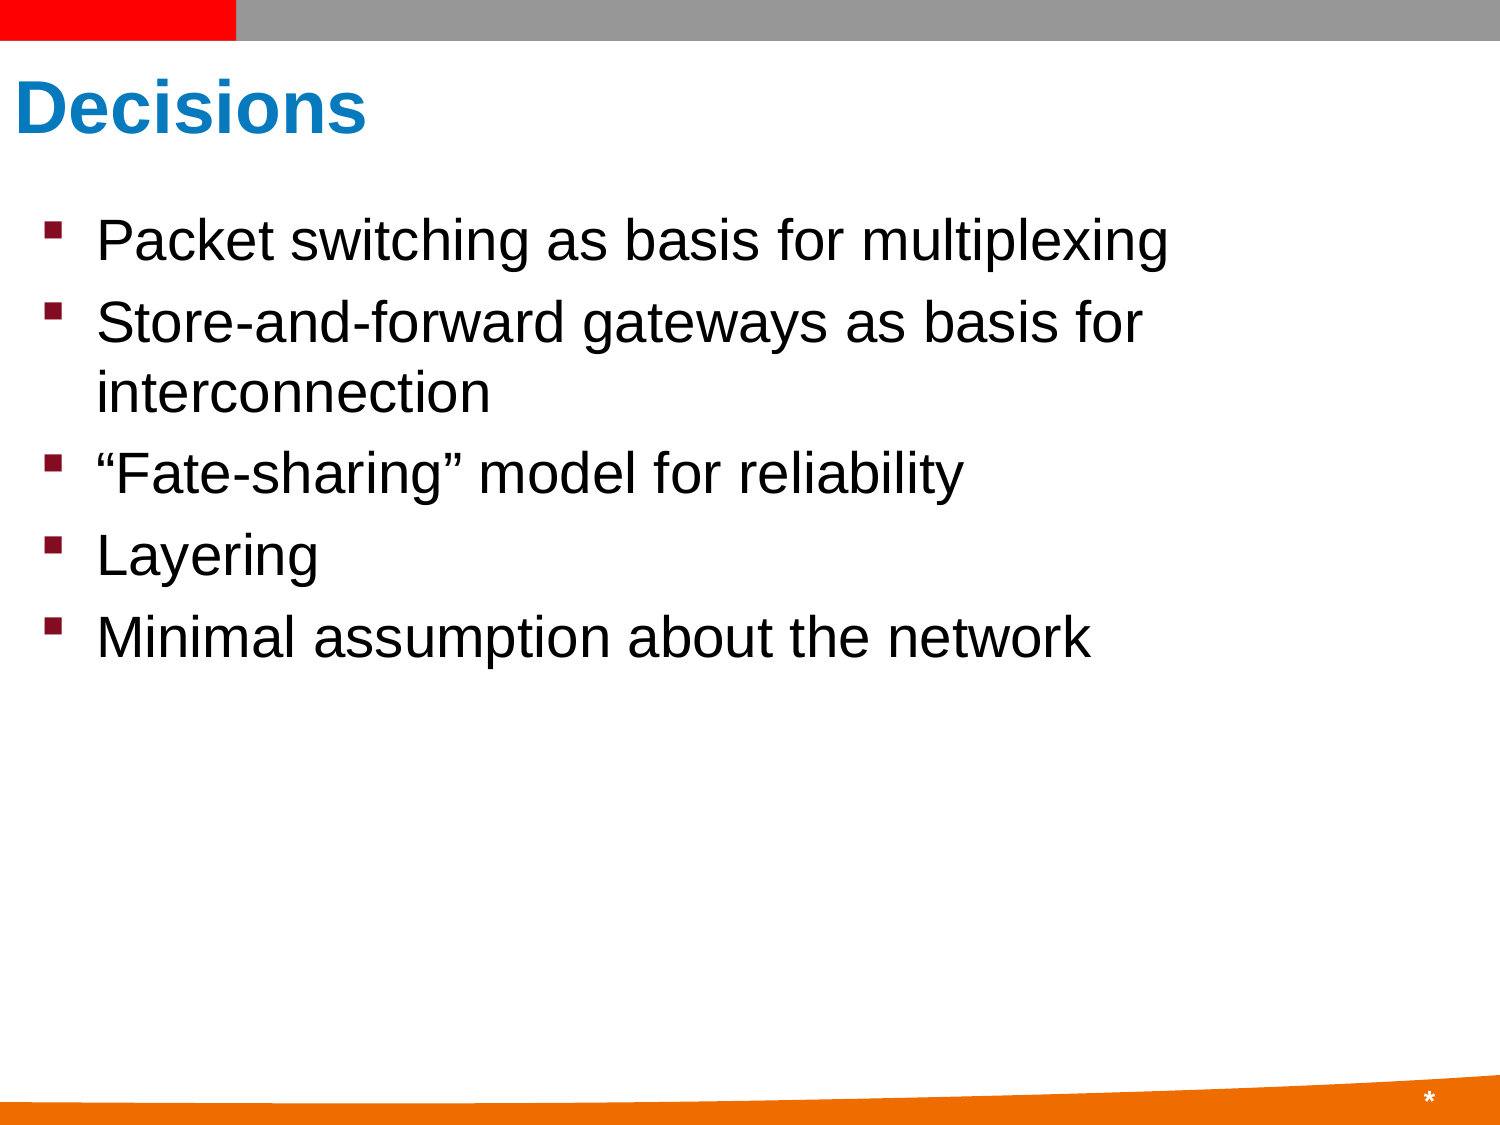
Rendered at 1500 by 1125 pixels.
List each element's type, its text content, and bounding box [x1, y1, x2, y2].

list Packet switching as basis for multiplexing Store-and-forward gateways as basis for interconnection “Fate-sharing” model for reliability Layering Minimal assumption about the network [24, 194, 1488, 1059]
title Decisions [0, 47, 1463, 160]
